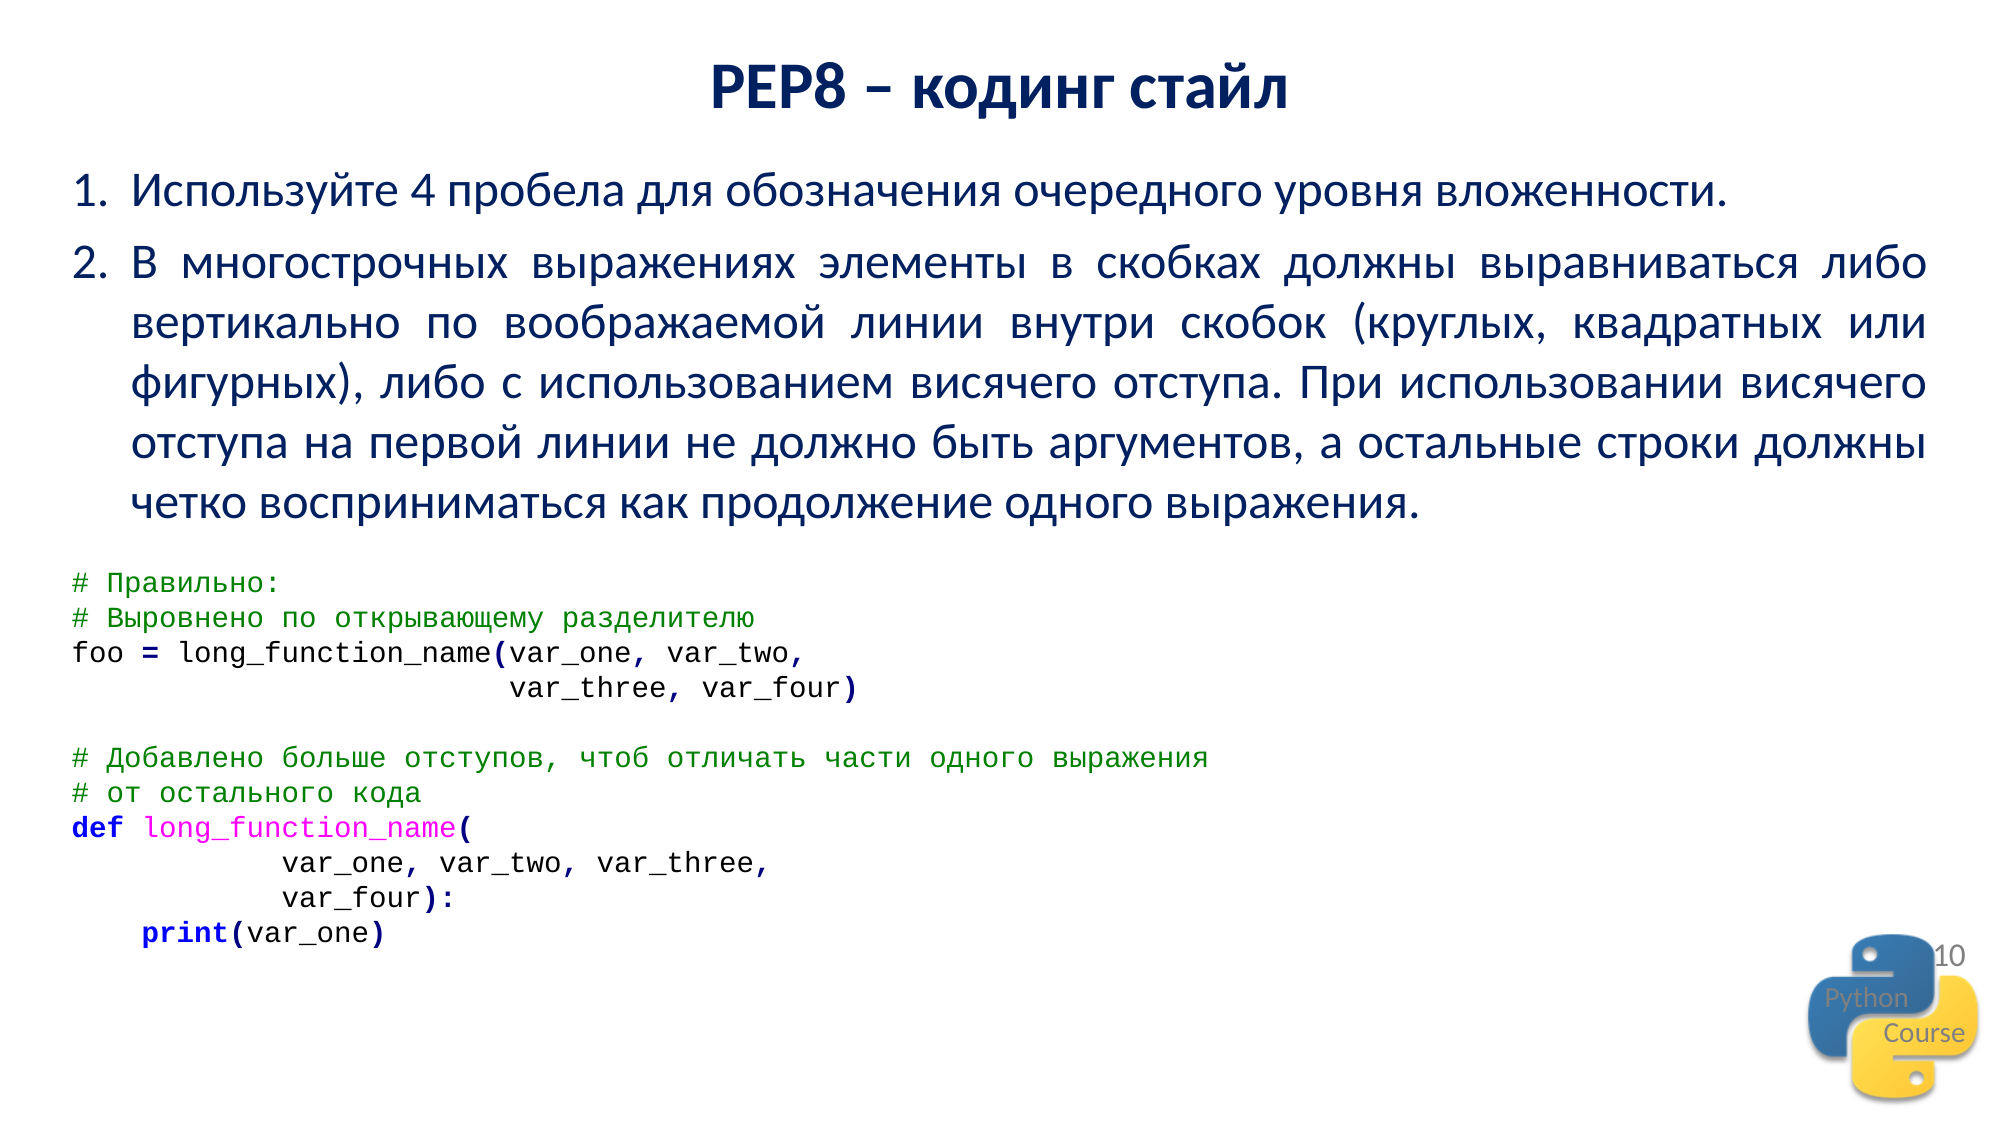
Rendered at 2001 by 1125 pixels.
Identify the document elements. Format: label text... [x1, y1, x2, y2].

picture [1801, 932, 1985, 1110]
title PEP8 – кодинг стайл [0, 34, 2000, 149]
text_box Используйте 4 пробела для обозначения очередного уровня вложенности. В многострочных выражениях элементы в скобках должны выравниваться либо вертикально по воображаемой линии внутри скобок (круглых, квадратных или фигурных), либо с использованием висячего отступа. При использовании висячего отступа на первой линии не должно быть аргументов, а остальные строки должны четко восприниматься как продолжение одного выражения. # Правильно: # Выровнено по открывающему разделителю foo = long_function_name(var_one, var_two, var_three, var_four) # Добавлено больше отступов, чтоб отличать части одного выражения # от остального кода def long_function_name( var_one, var_two, var_three, var_four): print(var_one) [56, 148, 1943, 956]
